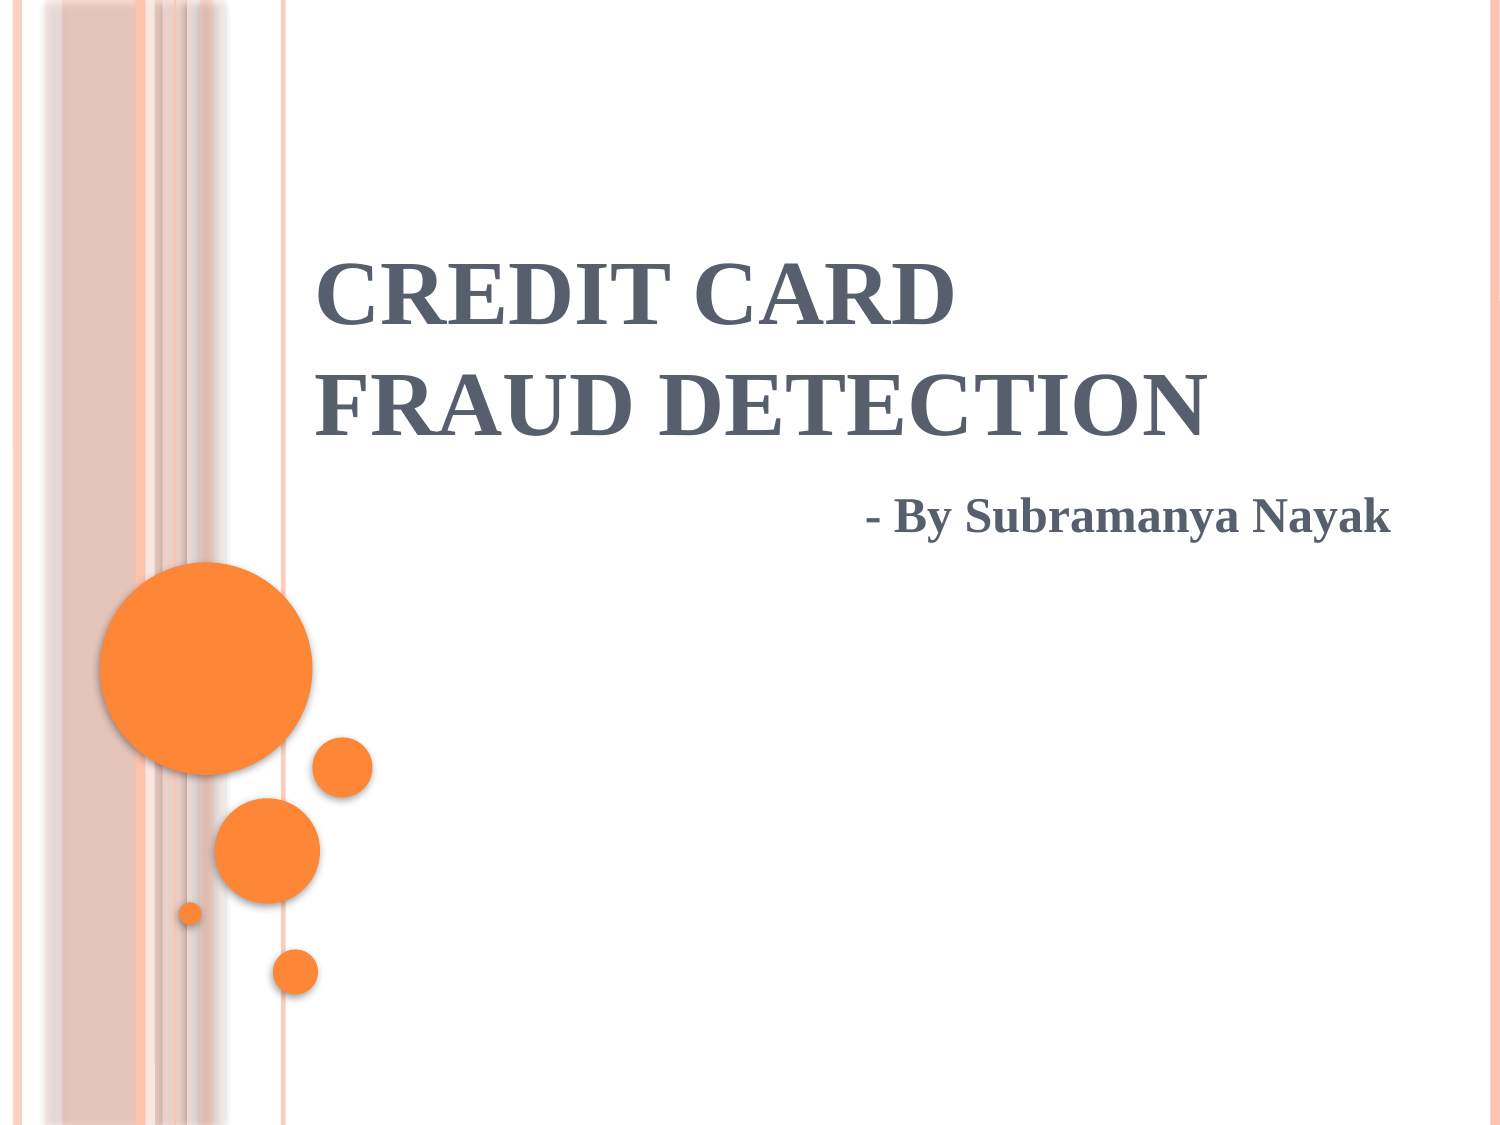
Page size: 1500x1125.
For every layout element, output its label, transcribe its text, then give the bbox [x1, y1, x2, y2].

title CREDIT CARD FRAUD DETECTION [300, 275, 1338, 461]
subtitle - By Subramanya Nayak [849, 474, 1413, 700]
